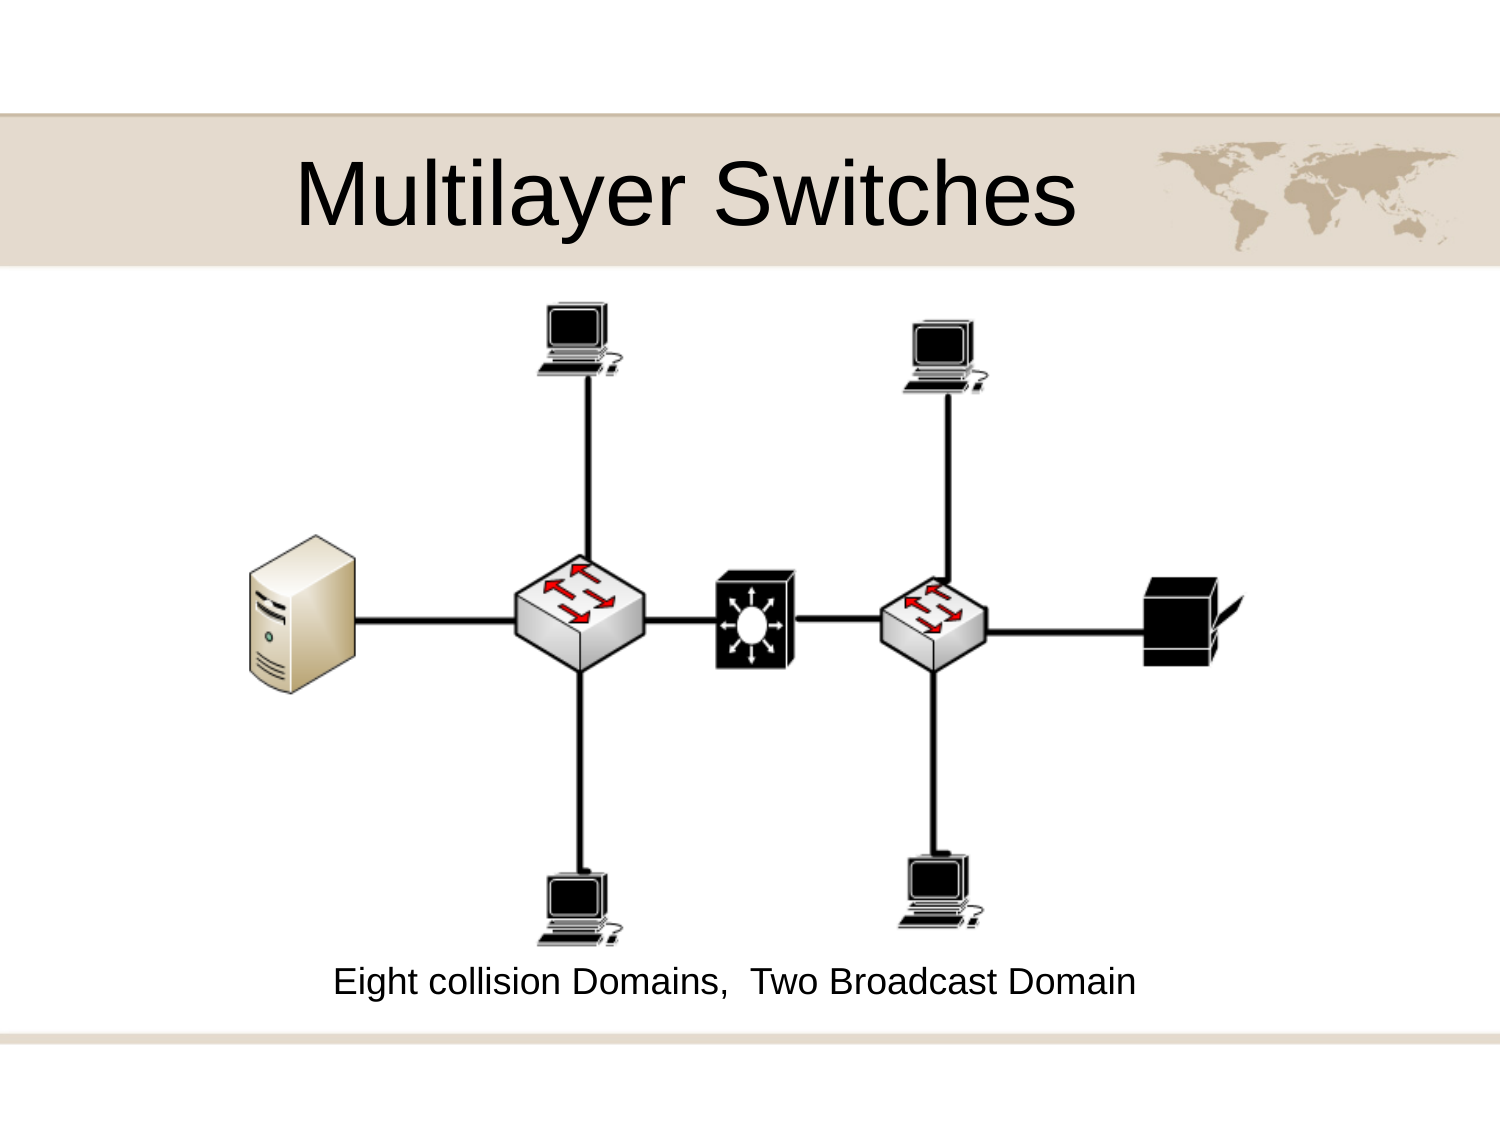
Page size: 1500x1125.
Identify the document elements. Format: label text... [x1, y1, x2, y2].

picture [0, 0, 1500, 1125]
title Multilayer Switches [62, 113, 1338, 264]
text_box Eight collision Domains, Two Broadcast Domain [225, 949, 1245, 1010]
